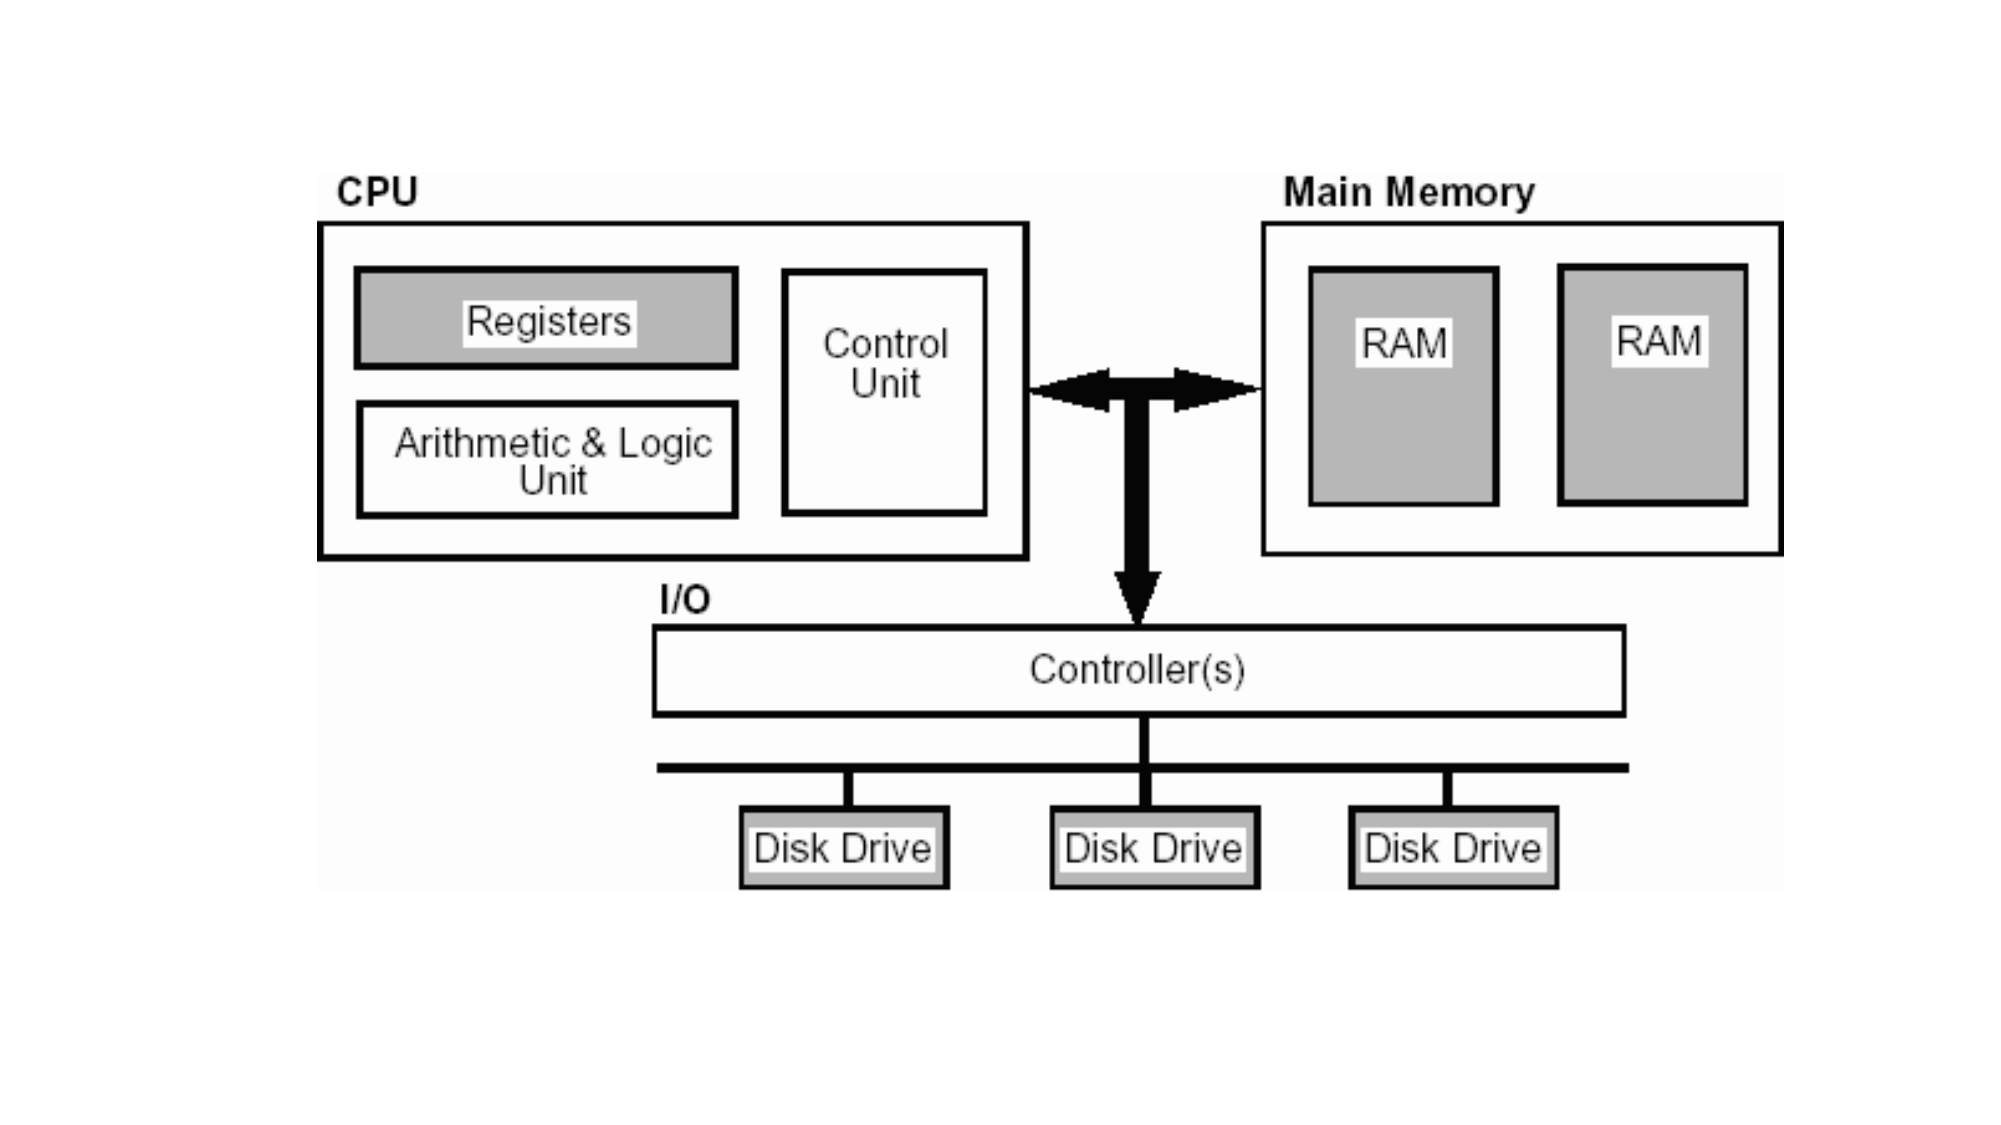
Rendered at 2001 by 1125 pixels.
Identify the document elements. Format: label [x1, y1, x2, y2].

picture [317, 171, 1785, 894]
